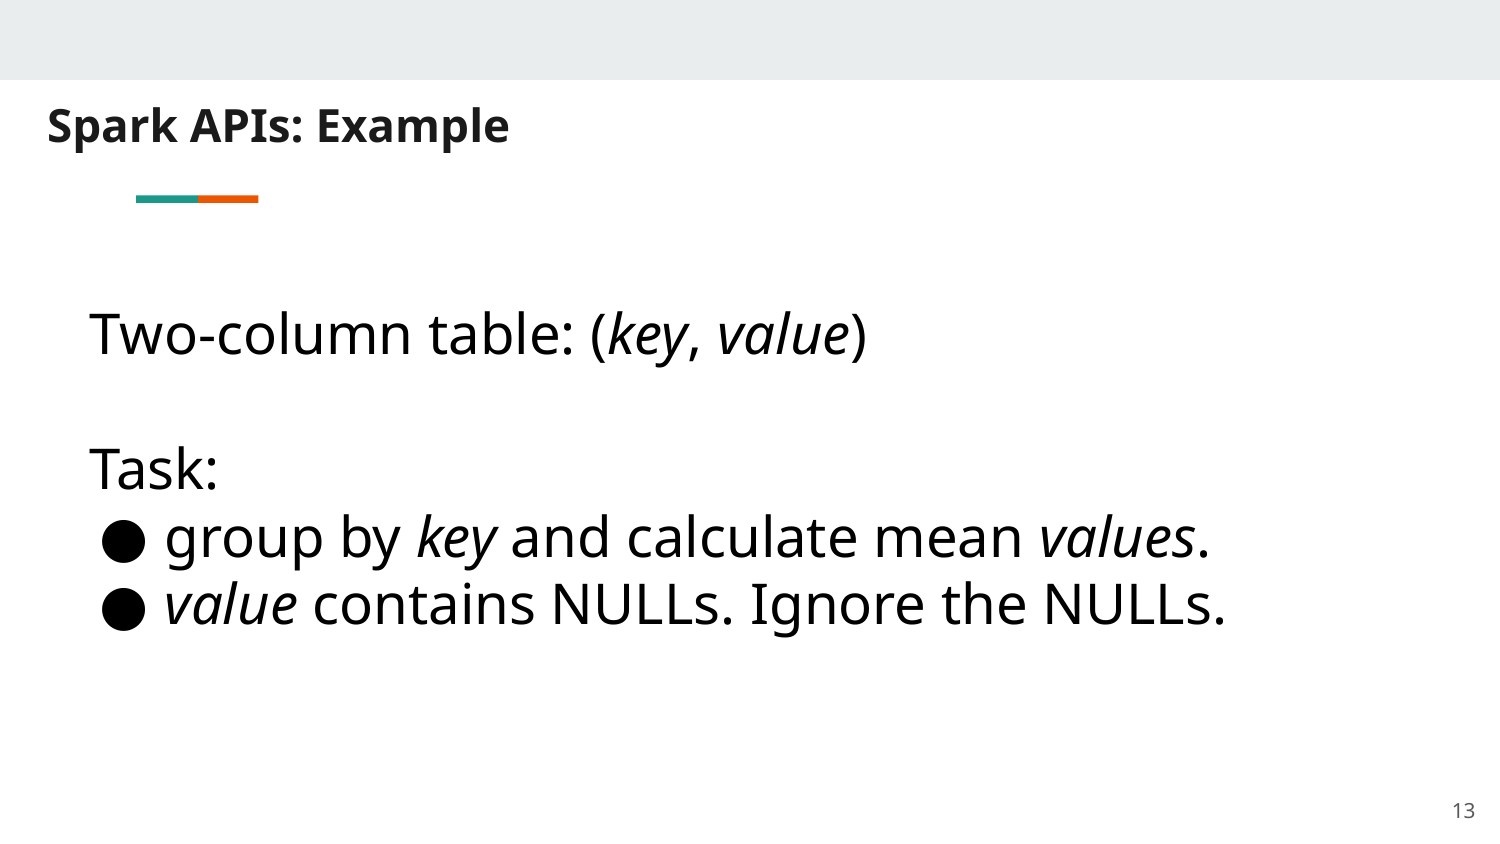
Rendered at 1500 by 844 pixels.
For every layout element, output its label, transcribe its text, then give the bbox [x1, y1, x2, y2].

slide_number ‹#› [1435, 551, 1491, 844]
title Spark APIs: Example [32, 81, 1294, 170]
text_box Two-column table: (key, value) Task: group by key and calculate mean values. value contains NULLs. Ignore the NULLs. [74, 283, 1426, 652]
